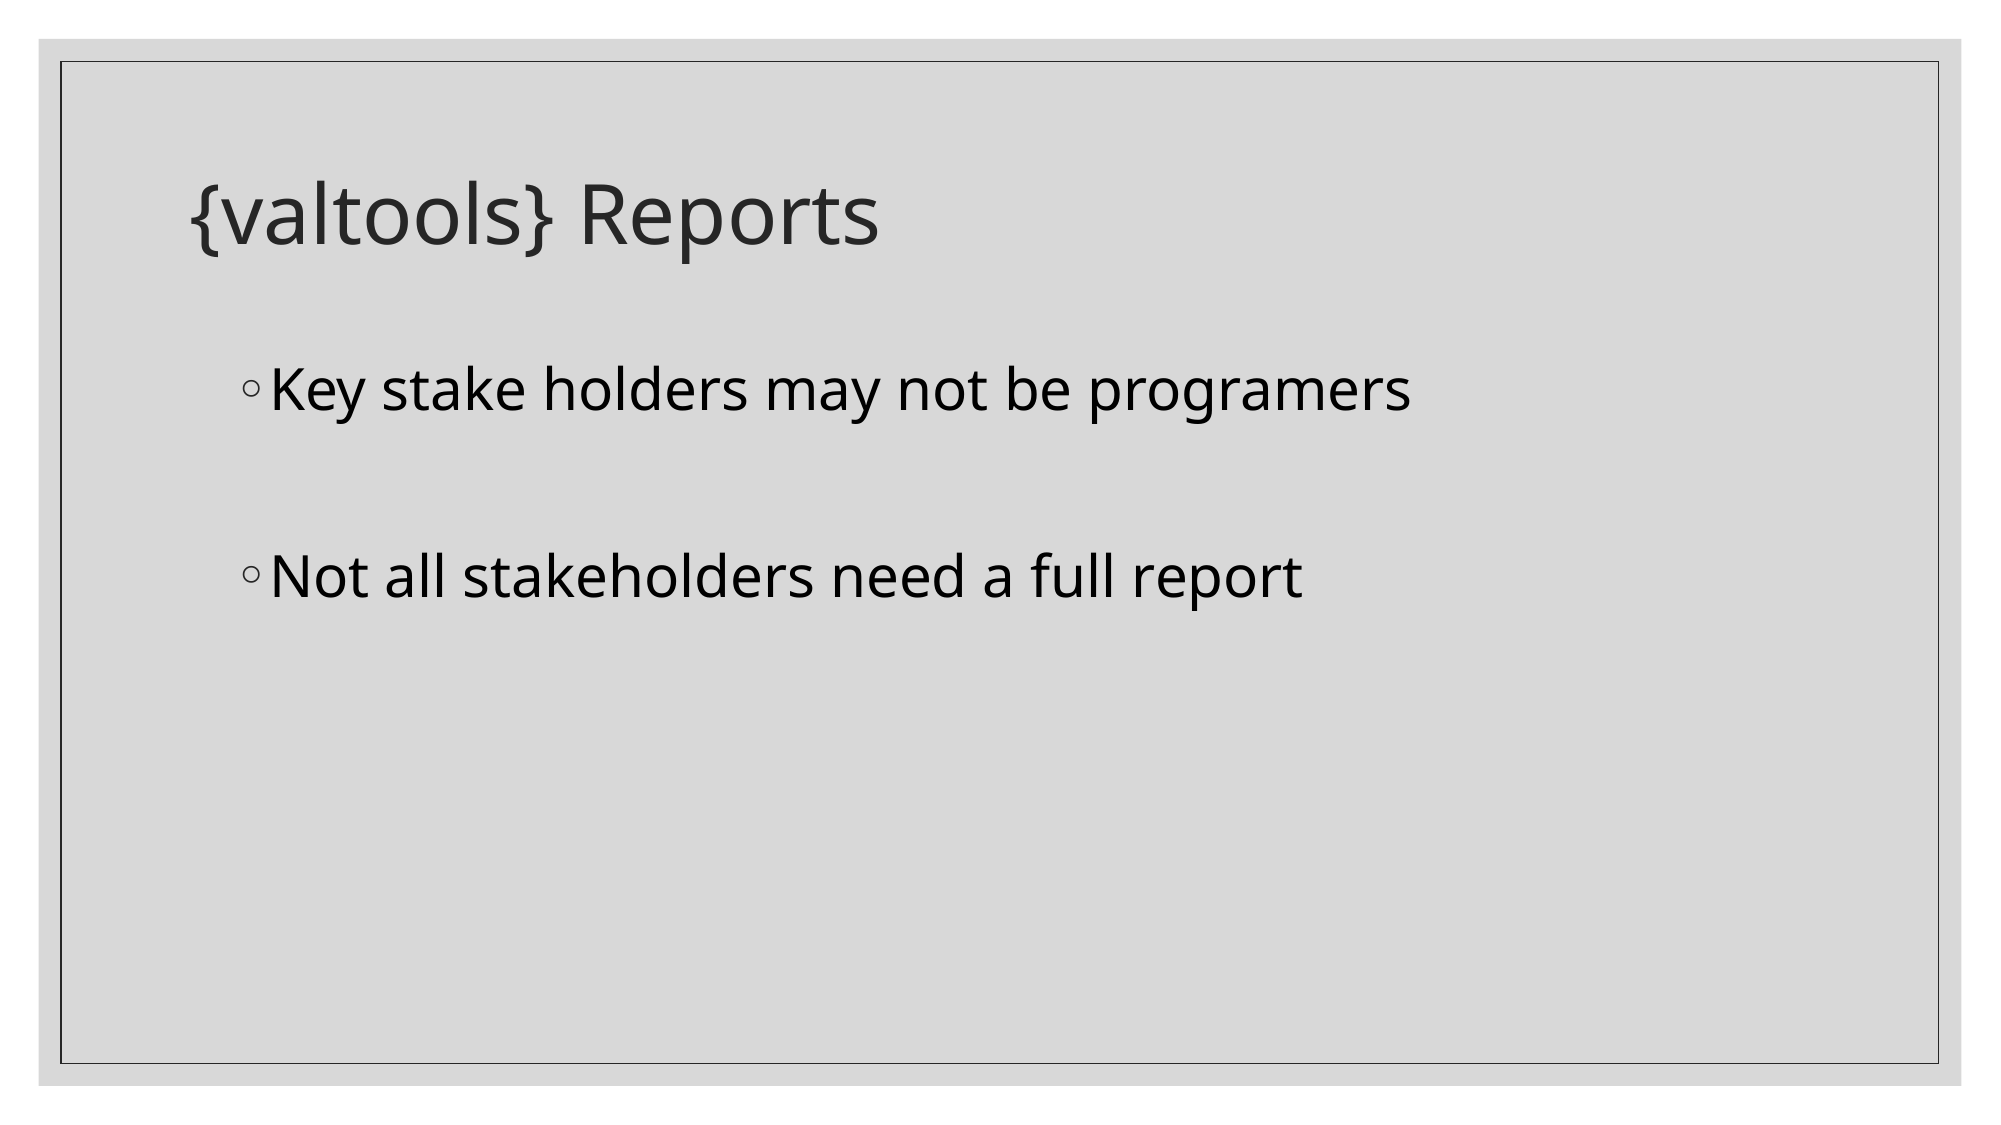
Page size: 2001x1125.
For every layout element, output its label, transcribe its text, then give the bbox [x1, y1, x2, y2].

list Key stake holders may not be programers Not all stakeholders need a full report [174, 345, 1825, 977]
title {valtools} Reports [174, 105, 1825, 331]
